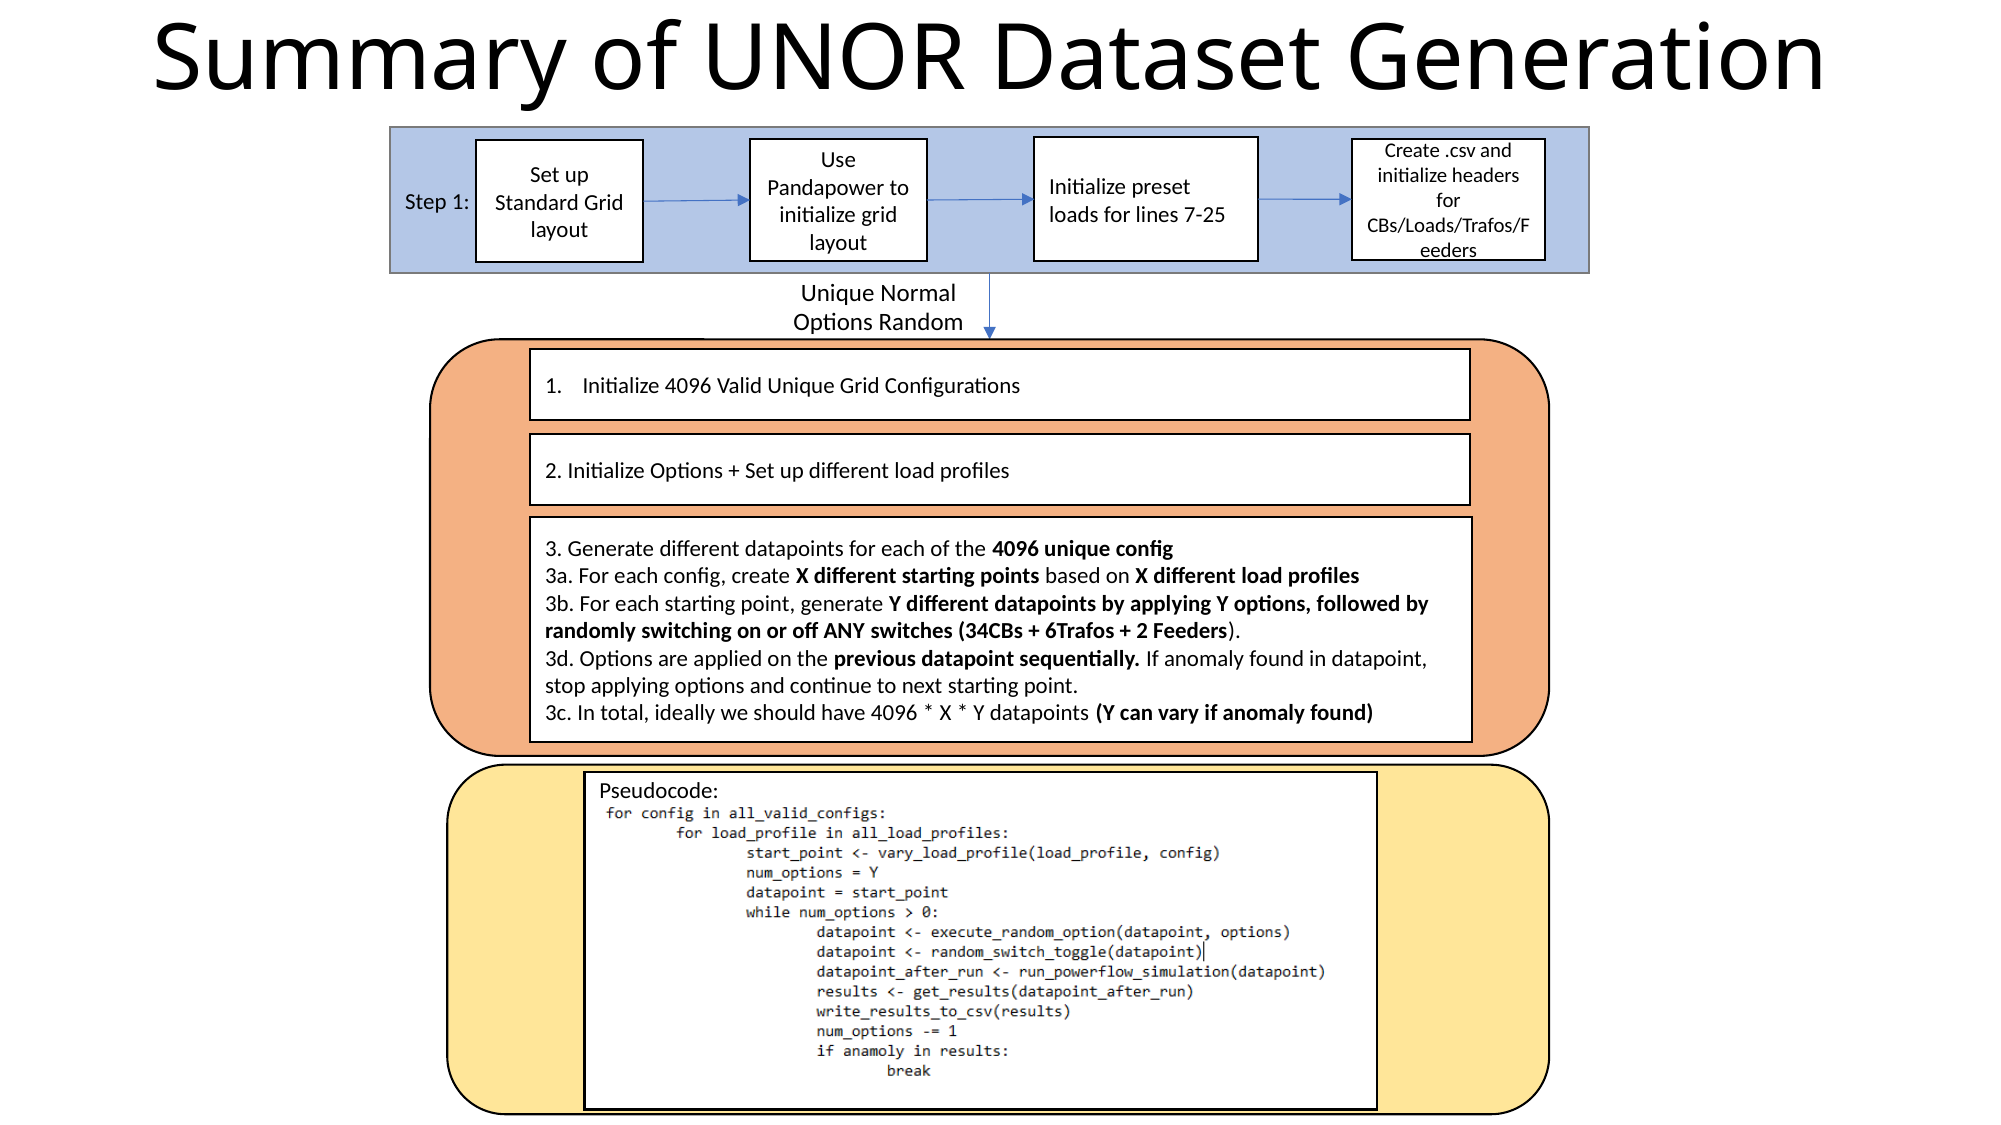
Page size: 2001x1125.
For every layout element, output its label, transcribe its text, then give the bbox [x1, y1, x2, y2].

text_box [428, 338, 1551, 757]
text_box 3. Generate different datapoints for each of the 4096 unique config 3a. For each config, create X different starting points based on X different load profiles 3b. For each starting point, generate Y different datapoints by applying Y options, followed by randomly switching on or off ANY switches (34CBs + 6Trafos + 2 Feeders). 3d. Options are applied on the previous datapoint sequentially. If anomaly found in datapoint, stop applying options and continue to next starting point. 3c. In total, ideally we should have 4096 * X * Y datapoints (Y can vary if anomaly found) [529, 516, 1473, 743]
text_box Pseudocode: [583, 771, 1378, 1111]
picture [597, 805, 1335, 1100]
text_box Create .csv and initialize headers for CBs/Loads/Trafos/Feeders [1351, 138, 1546, 261]
text_box Initialize 4096 Valid Unique Grid Configurations [529, 348, 1471, 421]
text_box Use Pandapower to initialize grid layout [749, 138, 928, 262]
text_box Set up Standard Grid layout [475, 139, 644, 263]
text_box Initialize preset loads for lines 7-25 [1033, 136, 1259, 262]
text_box 2. Initialize Options + Set up different load profiles [529, 433, 1471, 506]
text_box Step 1: [389, 137, 1590, 274]
text_box [446, 763, 1551, 1116]
text_box Unique Normal Options Random [776, 276, 982, 335]
title Summary of UNOR Dataset Generation [137, 0, 1863, 137]
